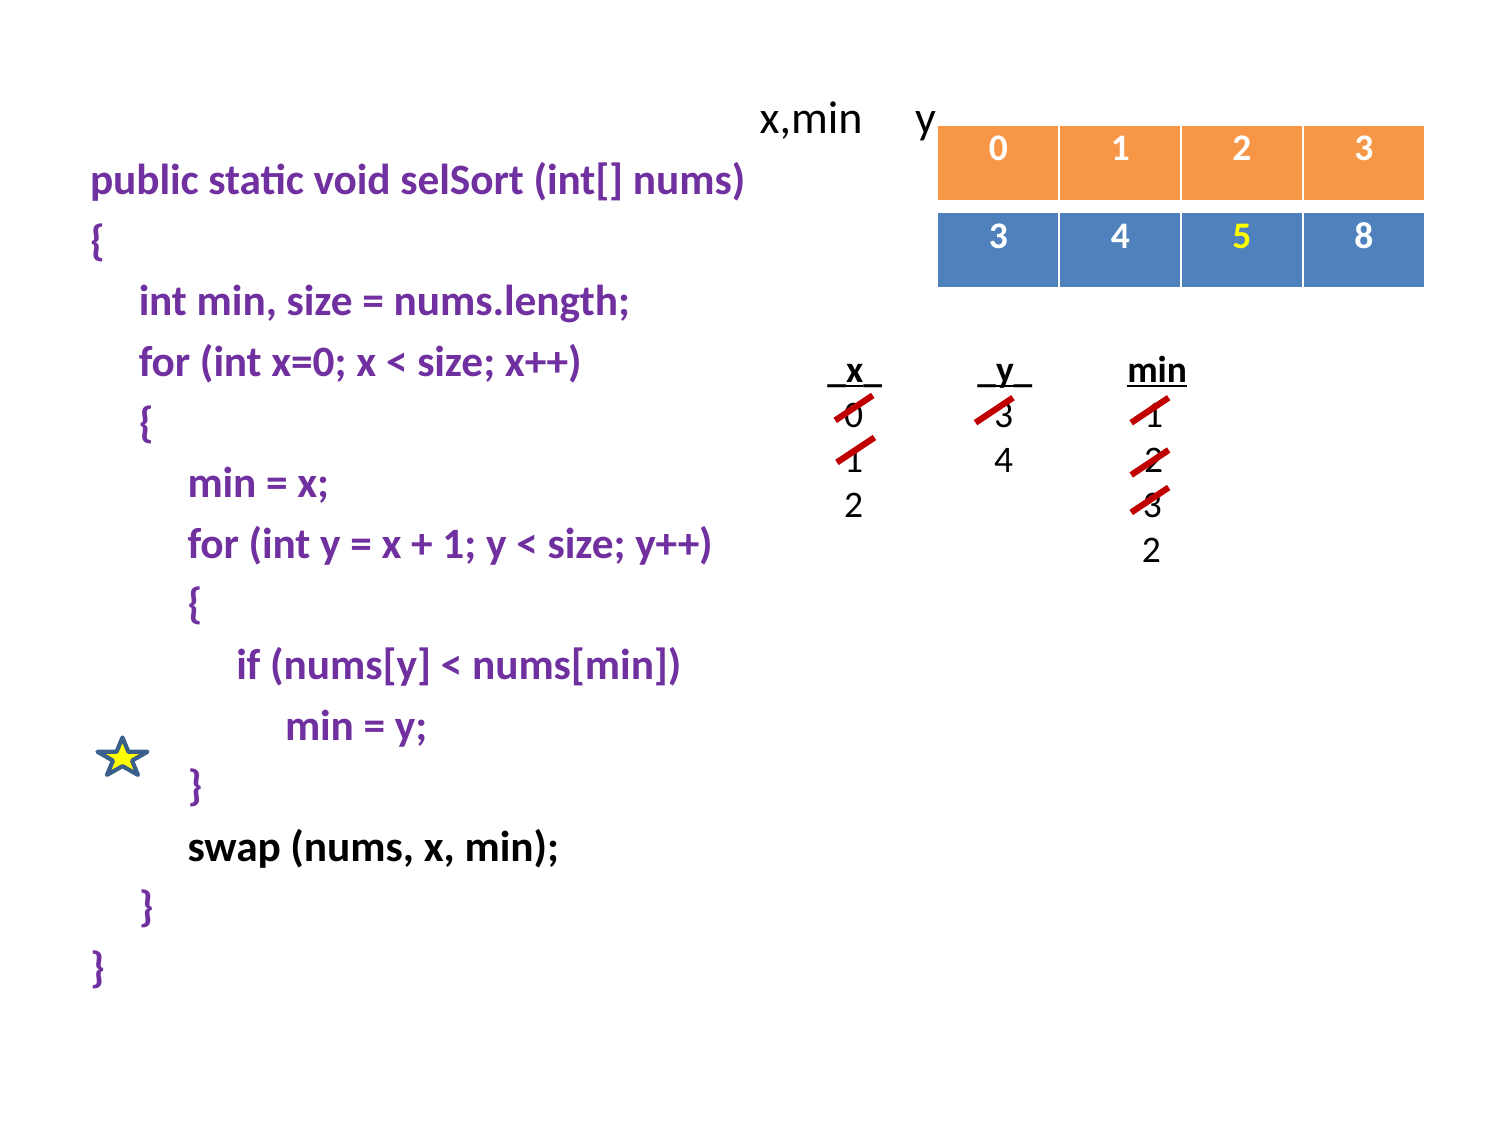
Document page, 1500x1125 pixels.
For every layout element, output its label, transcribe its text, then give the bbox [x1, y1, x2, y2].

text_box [834, 395, 873, 421]
table_header 4 [1060, 213, 1180, 287]
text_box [1130, 449, 1169, 476]
text_box [95, 735, 150, 777]
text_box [1130, 487, 1169, 513]
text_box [975, 397, 1014, 423]
table_header 3 [938, 213, 1058, 287]
table_header 3 [1304, 126, 1424, 200]
table_header 2 [1182, 126, 1302, 200]
text_box _x_ _y_ min # comp. 0 3 1 3+2+1 1 4 2 2 3 2 [812, 337, 1450, 893]
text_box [836, 437, 875, 463]
table_header 1 [1060, 126, 1180, 200]
table_header 8 [1304, 213, 1424, 287]
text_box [1130, 397, 1169, 423]
table_header 5 [1182, 213, 1302, 287]
list Count how many times the Darkest Statement is called over inputs of varying size. x,min y public static void selSort (int[] nums) { int min, size = nums.length; for (int x=0; x < size; x++) { min = x; for (int y = x + 1; y < size; y++) { if (nums[y] < nums[min]) min = y; } swap (nums, x, min); } } [75, 24, 1425, 1005]
table_header 0 [938, 126, 1058, 200]
